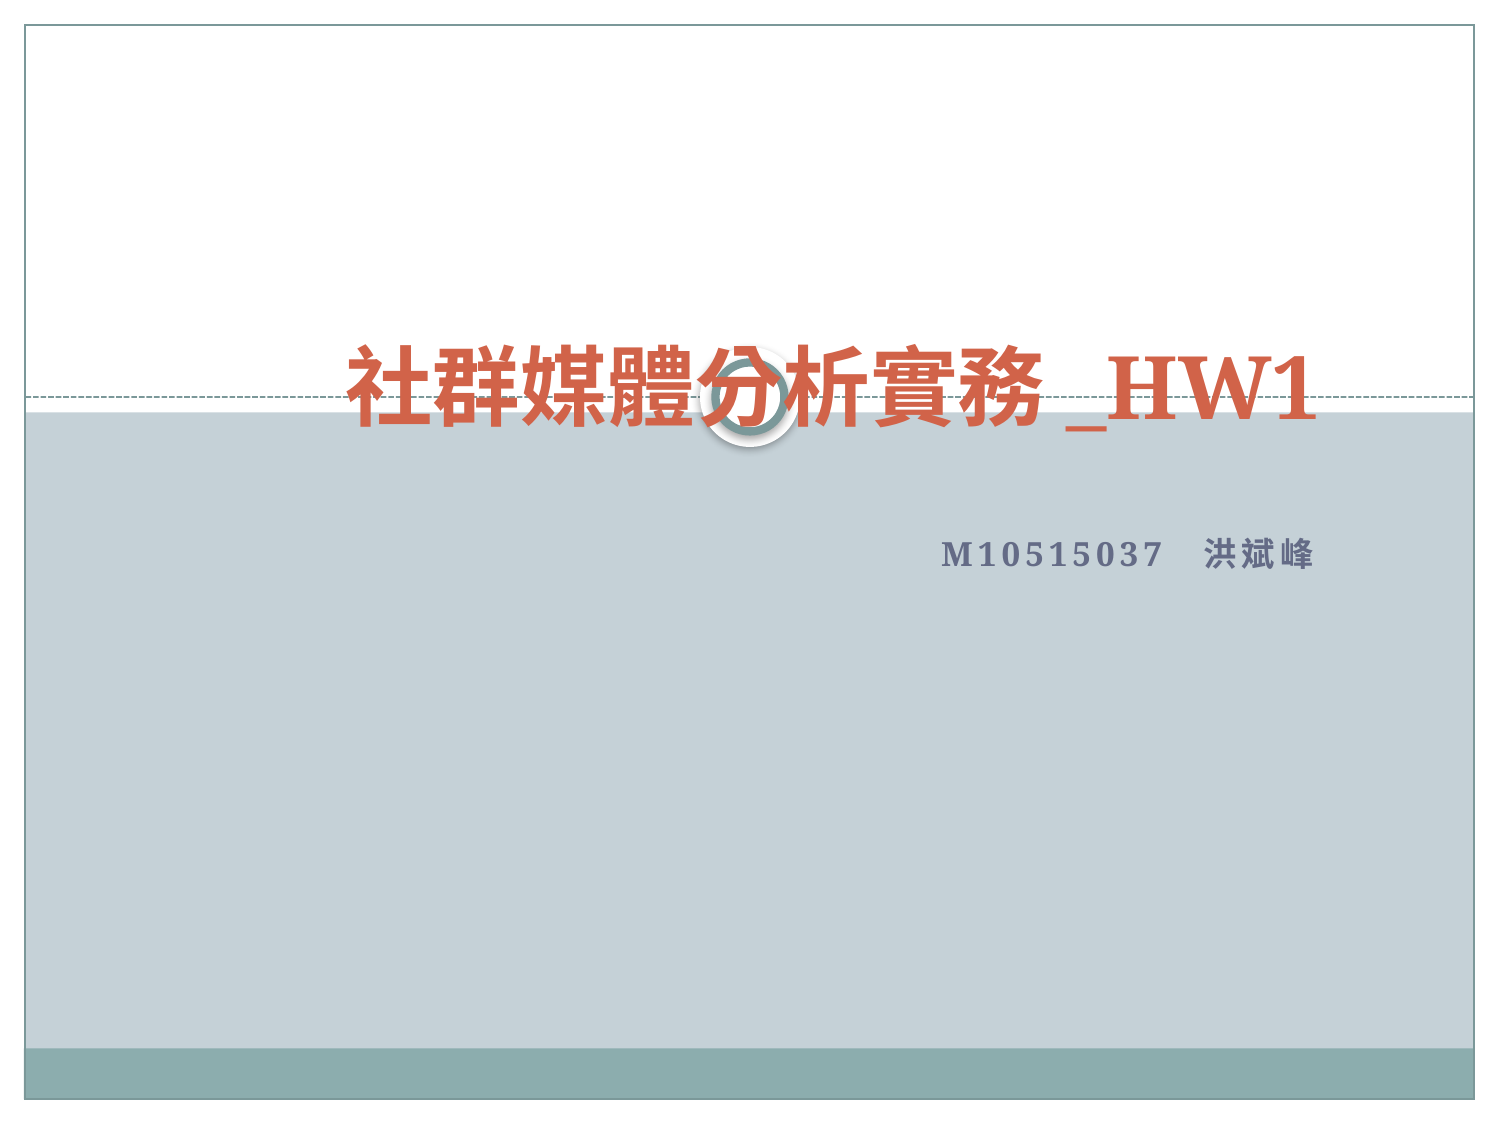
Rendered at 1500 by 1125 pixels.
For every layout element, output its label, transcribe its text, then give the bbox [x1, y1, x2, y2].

subtitle M10515037 洪斌峰 [867, 525, 1388, 825]
title 社群媒體分析實務_HW1 [278, 106, 1388, 445]
